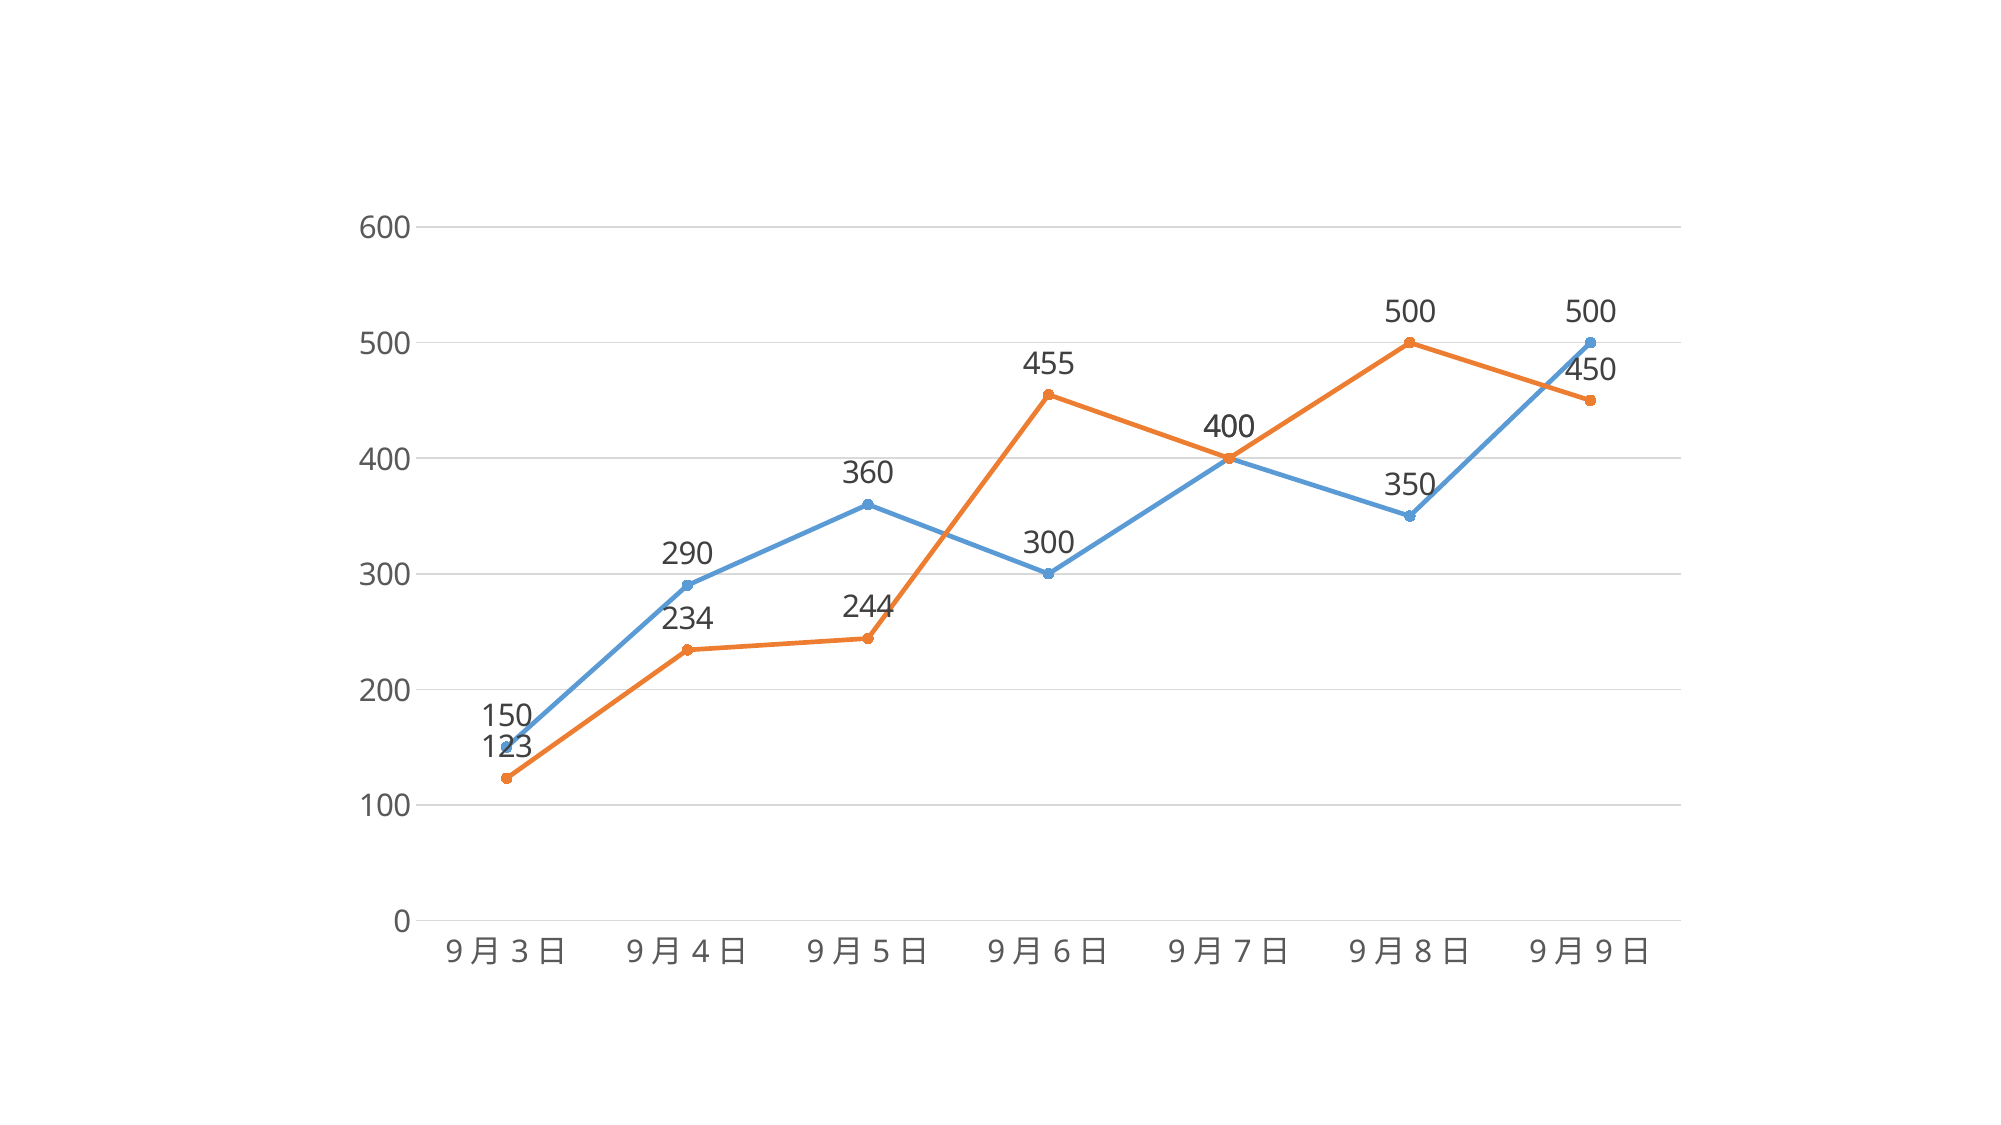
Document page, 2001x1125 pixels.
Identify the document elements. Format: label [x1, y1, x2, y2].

chart [331, 190, 1709, 988]
